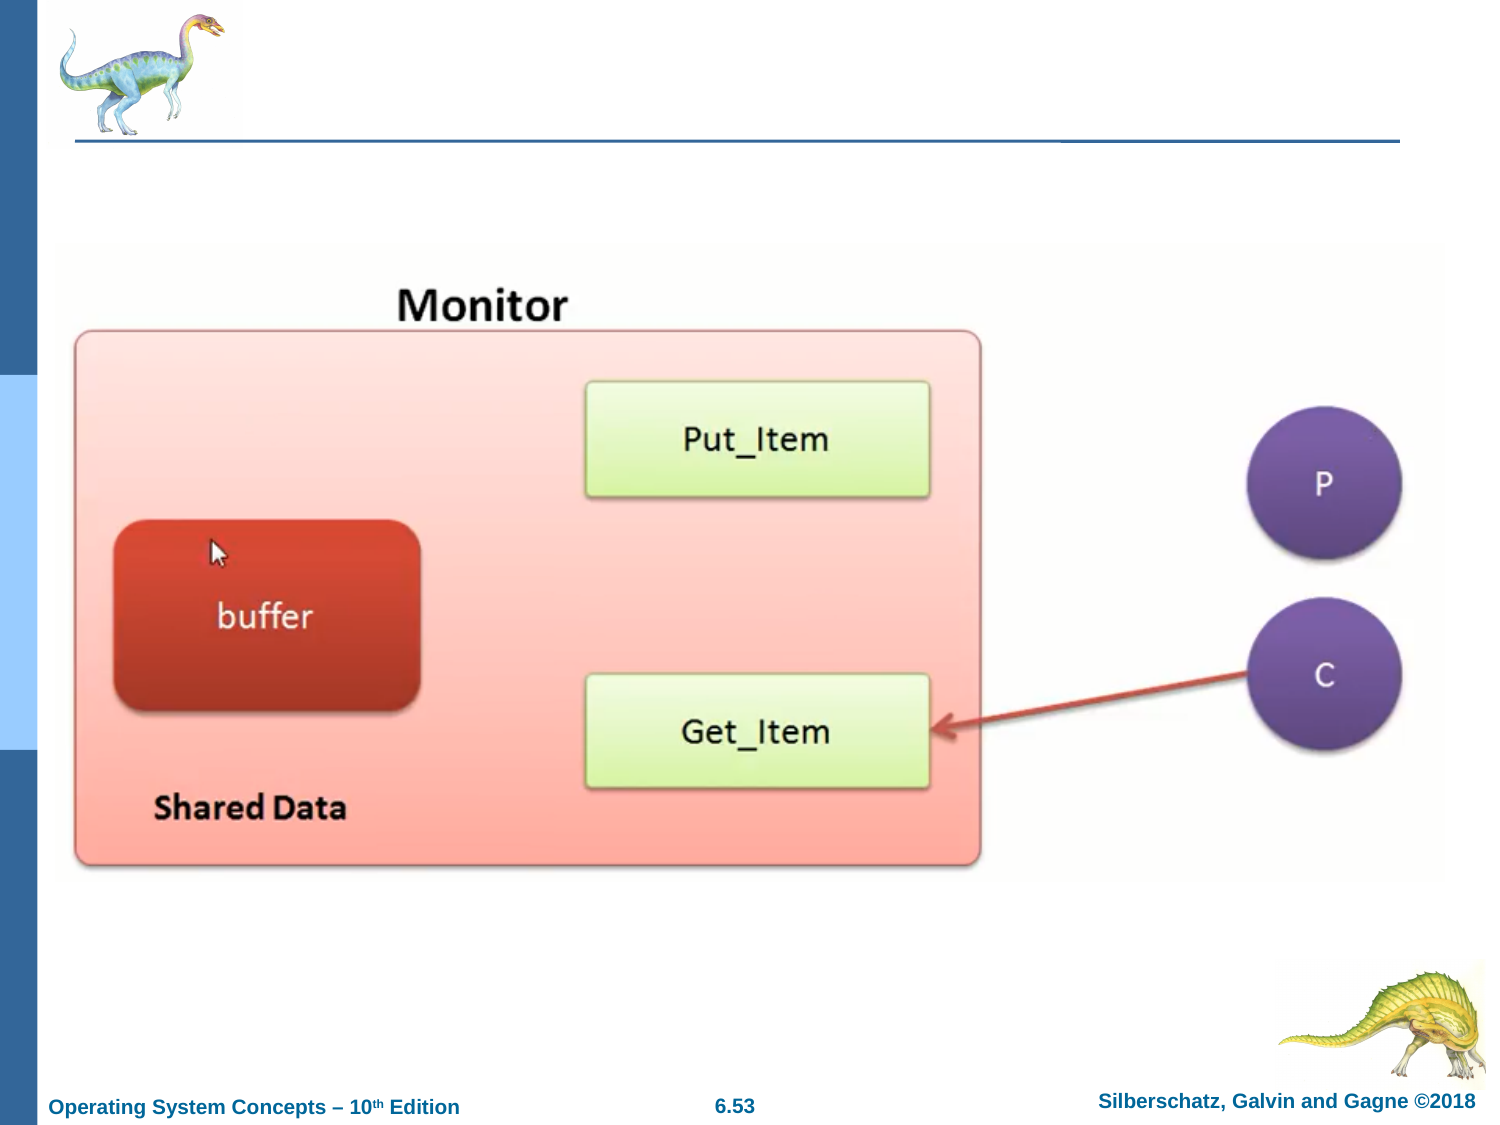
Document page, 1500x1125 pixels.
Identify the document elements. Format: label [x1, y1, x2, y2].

picture [46, 0, 243, 149]
picture [55, 243, 1445, 882]
picture [1275, 959, 1486, 1090]
